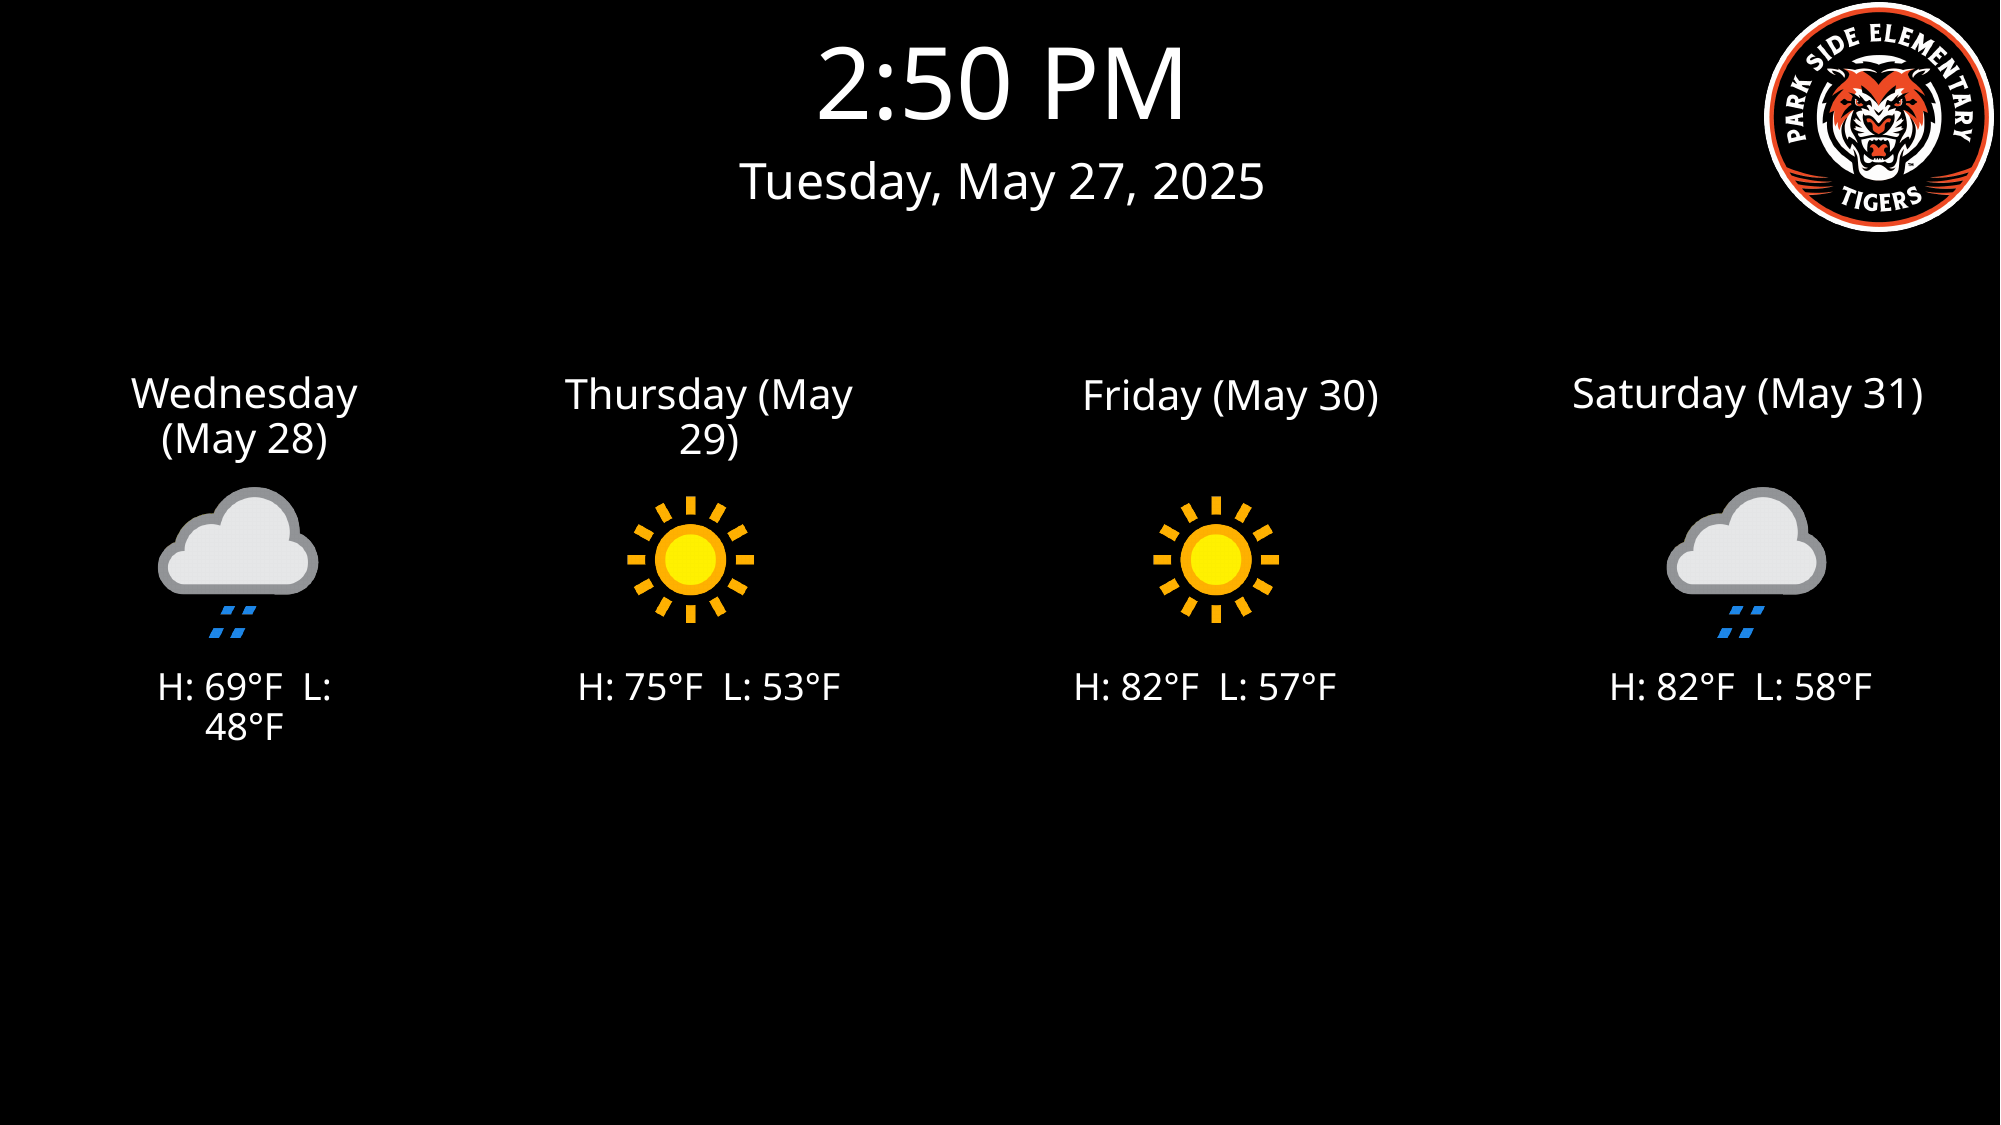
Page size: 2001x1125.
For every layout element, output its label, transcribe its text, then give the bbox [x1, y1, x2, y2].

picture [576, 445, 805, 674]
picture [125, 445, 354, 674]
text_box H: 82°F L: 57°F [1053, 651, 1356, 756]
text_box Thursday (May 29) [541, 365, 877, 469]
text_box Wednesday (May 28) [76, 364, 412, 468]
text_box H: 82°F L: 58°F [1584, 651, 1898, 756]
text_box H: 69°F L: 48°F [102, 651, 386, 756]
text_box Friday (May 30) [1033, 366, 1428, 470]
text_box Saturday (May 31) [1523, 364, 1973, 468]
picture [1101, 445, 1331, 674]
text_box H: 75°F L: 53°F [557, 651, 860, 756]
text_box 2:50 PM [696, 0, 1310, 148]
text_box Tuesday, May 27, 2025 [696, 148, 1310, 407]
picture [1763, 2, 1994, 233]
picture [1633, 445, 1863, 674]
